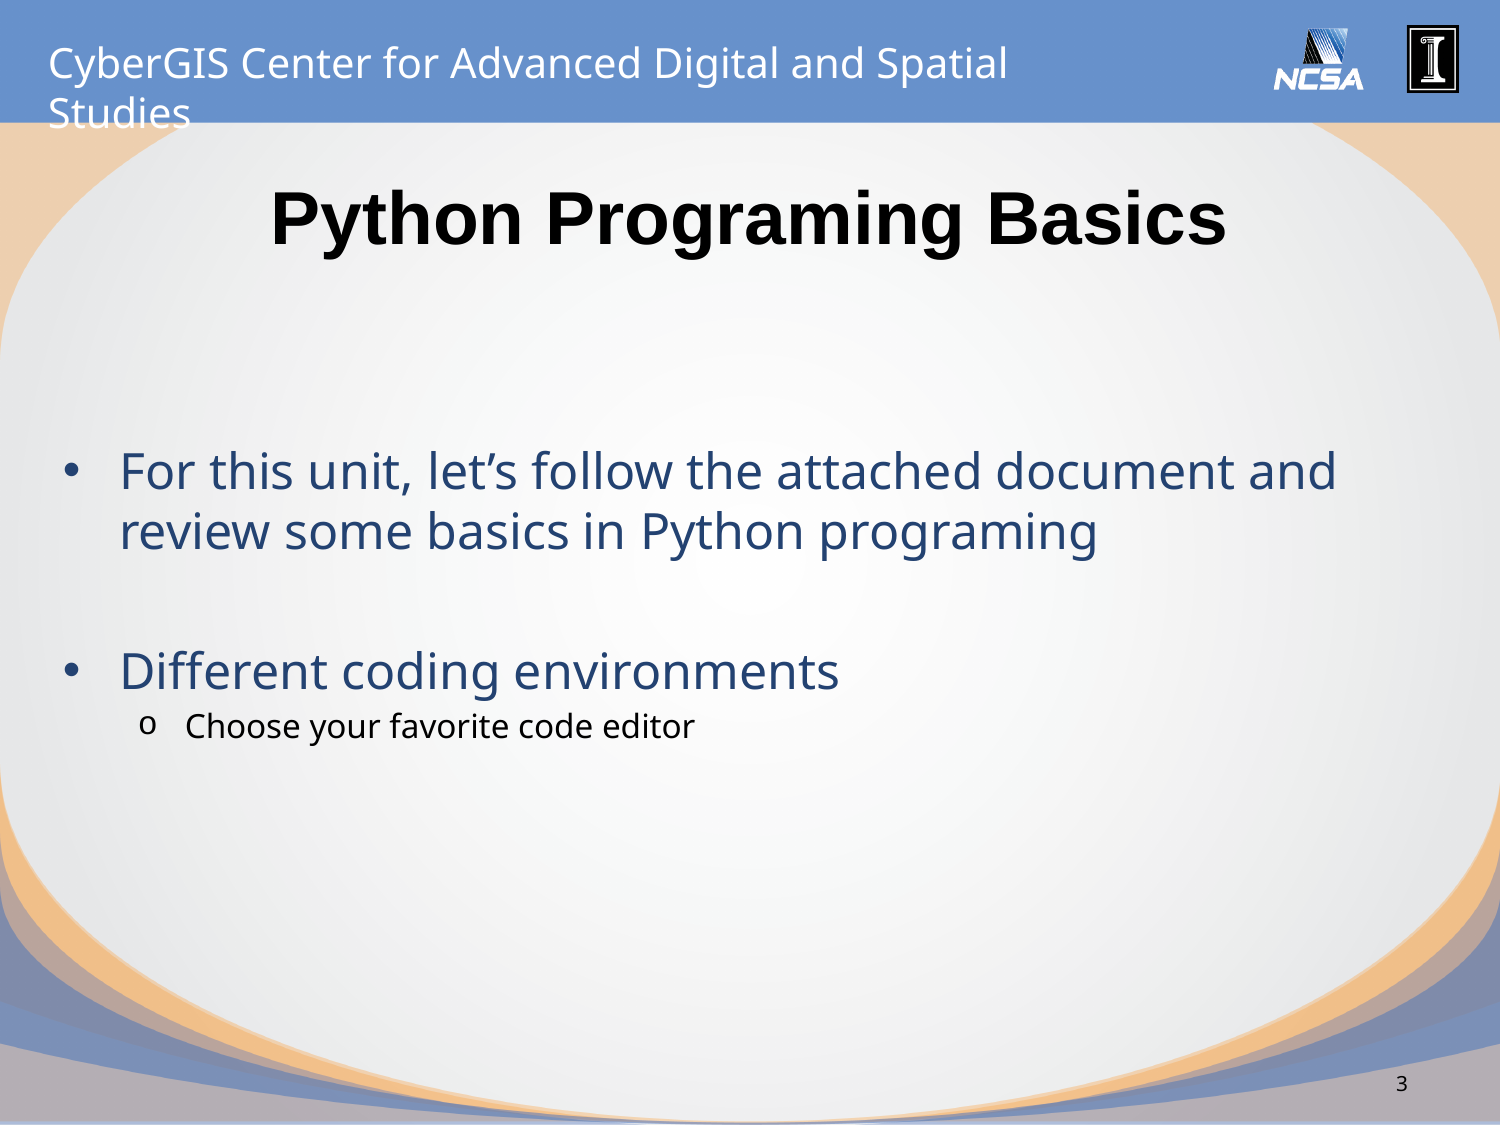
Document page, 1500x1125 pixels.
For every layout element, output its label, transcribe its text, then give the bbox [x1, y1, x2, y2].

list For this unit, let’s follow the attached document and review some basics in Python programing Different coding environments Choose your favorite code editor [47, 291, 1473, 1080]
title Python Programing Basics [75, 156, 1425, 267]
picture [0, 0, 1500, 1125]
slide_number 3 [1391, 1042, 1478, 1103]
